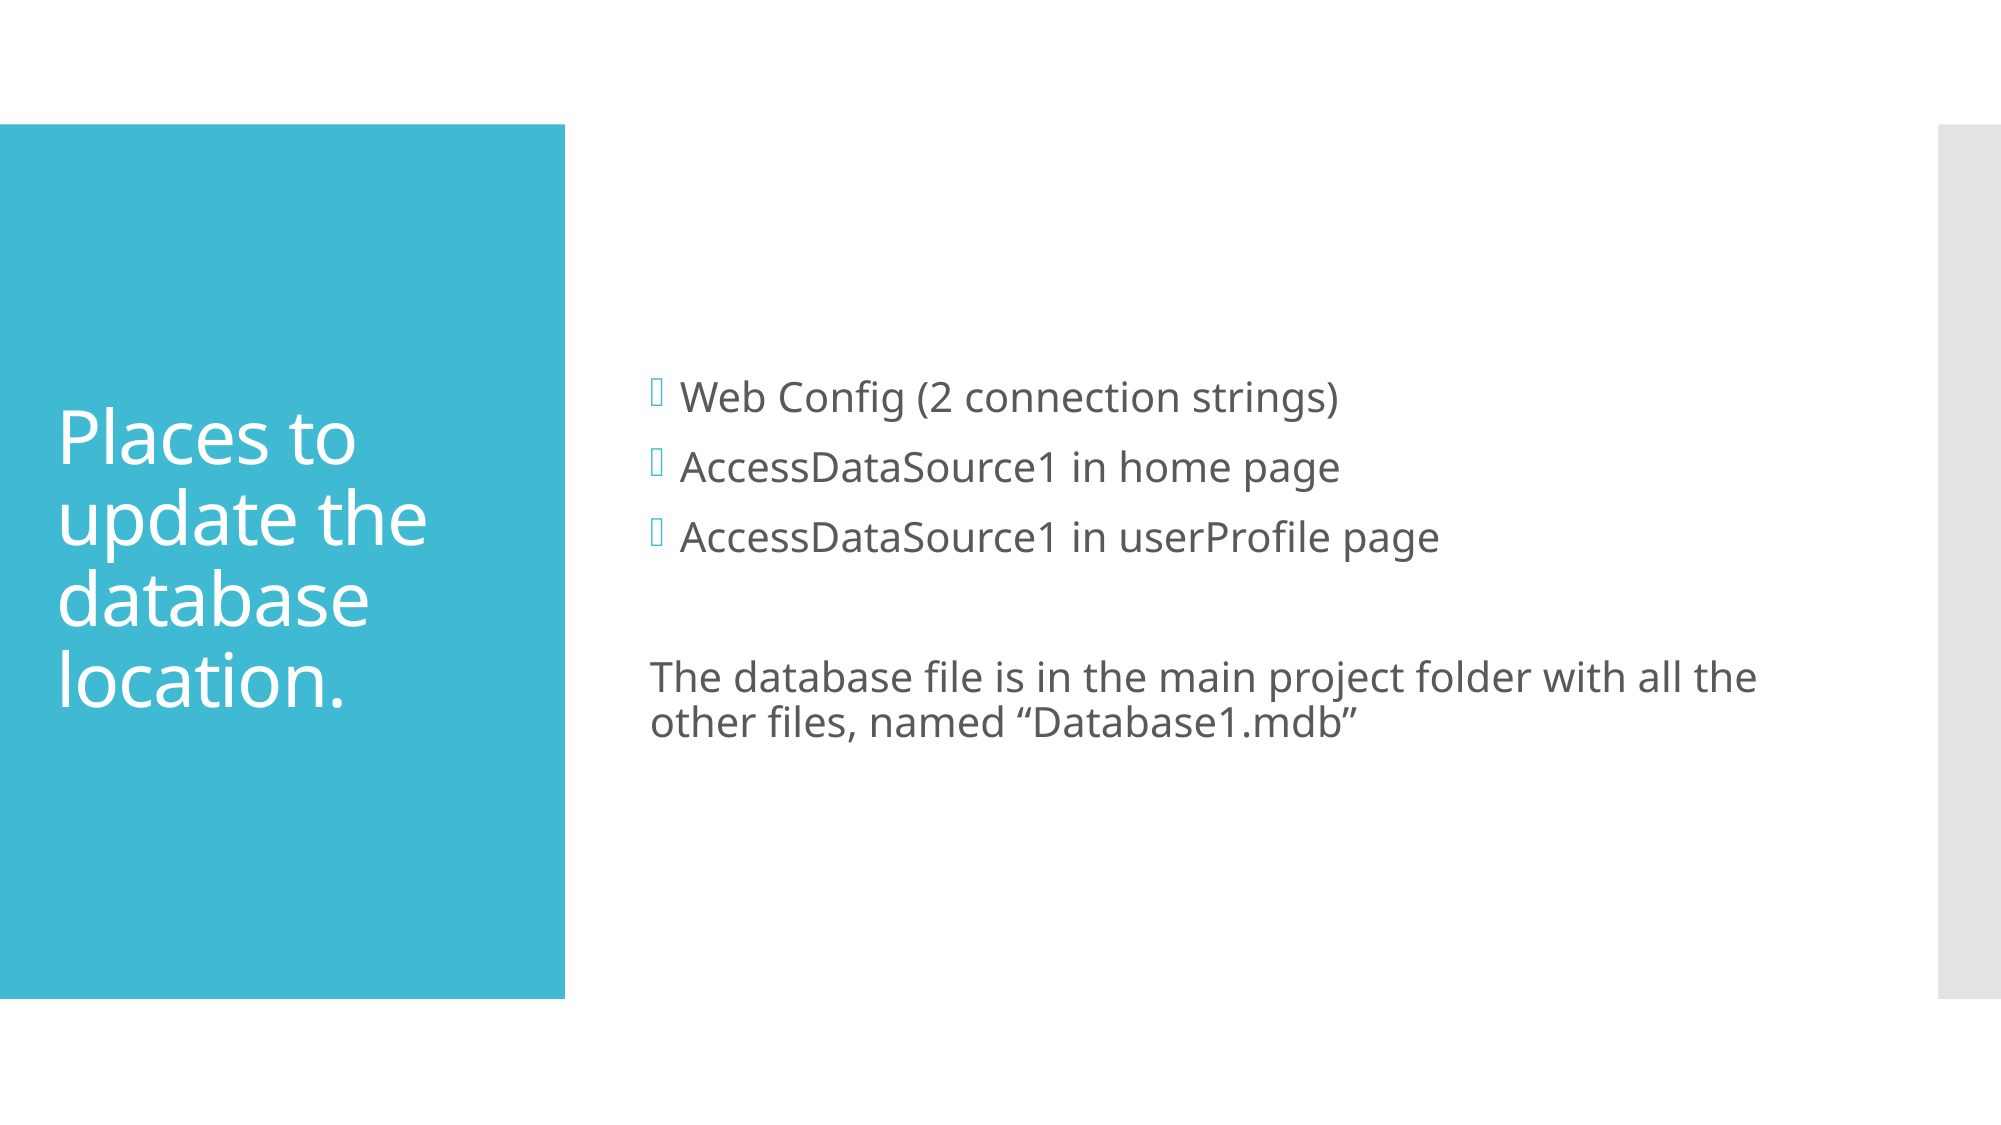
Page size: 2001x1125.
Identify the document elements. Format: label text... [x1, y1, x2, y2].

list Web Config (2 connection strings) AccessDataSource1 in home page AccessDataSource1 in userProfile page The database file is in the main project folder with all the other files, named “Database1.mdb” [634, 141, 1835, 982]
title Places to update the database location. [41, 184, 525, 940]
